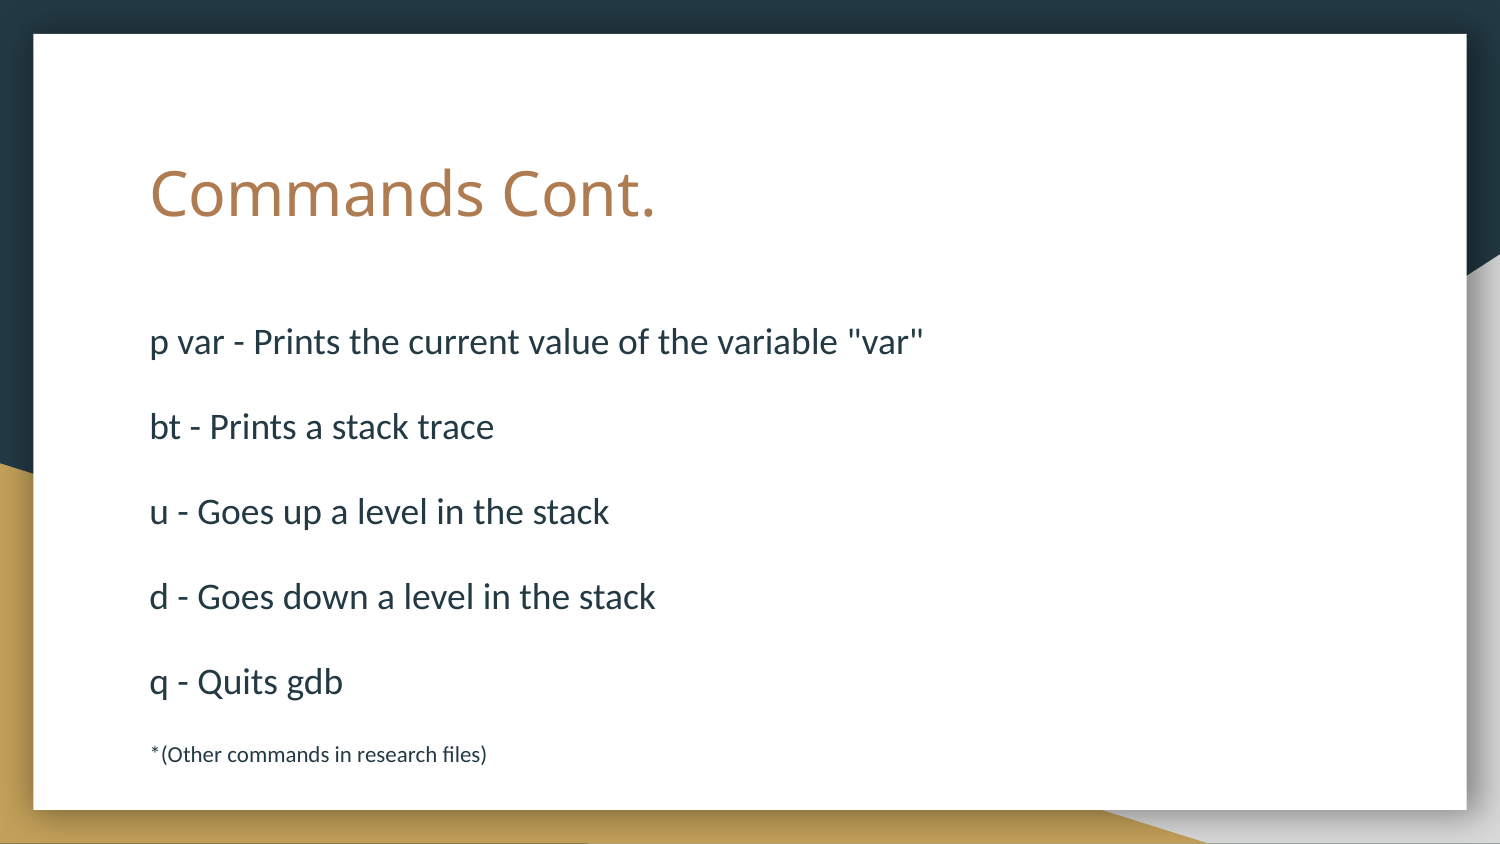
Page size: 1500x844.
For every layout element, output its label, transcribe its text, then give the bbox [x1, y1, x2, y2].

list p var - Prints the current value of the variable "var" bt - Prints a stack trace u - Goes up a level in the stack d - Goes down a level in the stack q - Quits gdb *(Other commands in research files) [134, 295, 1366, 697]
title Commands Cont. [134, 138, 1366, 295]
